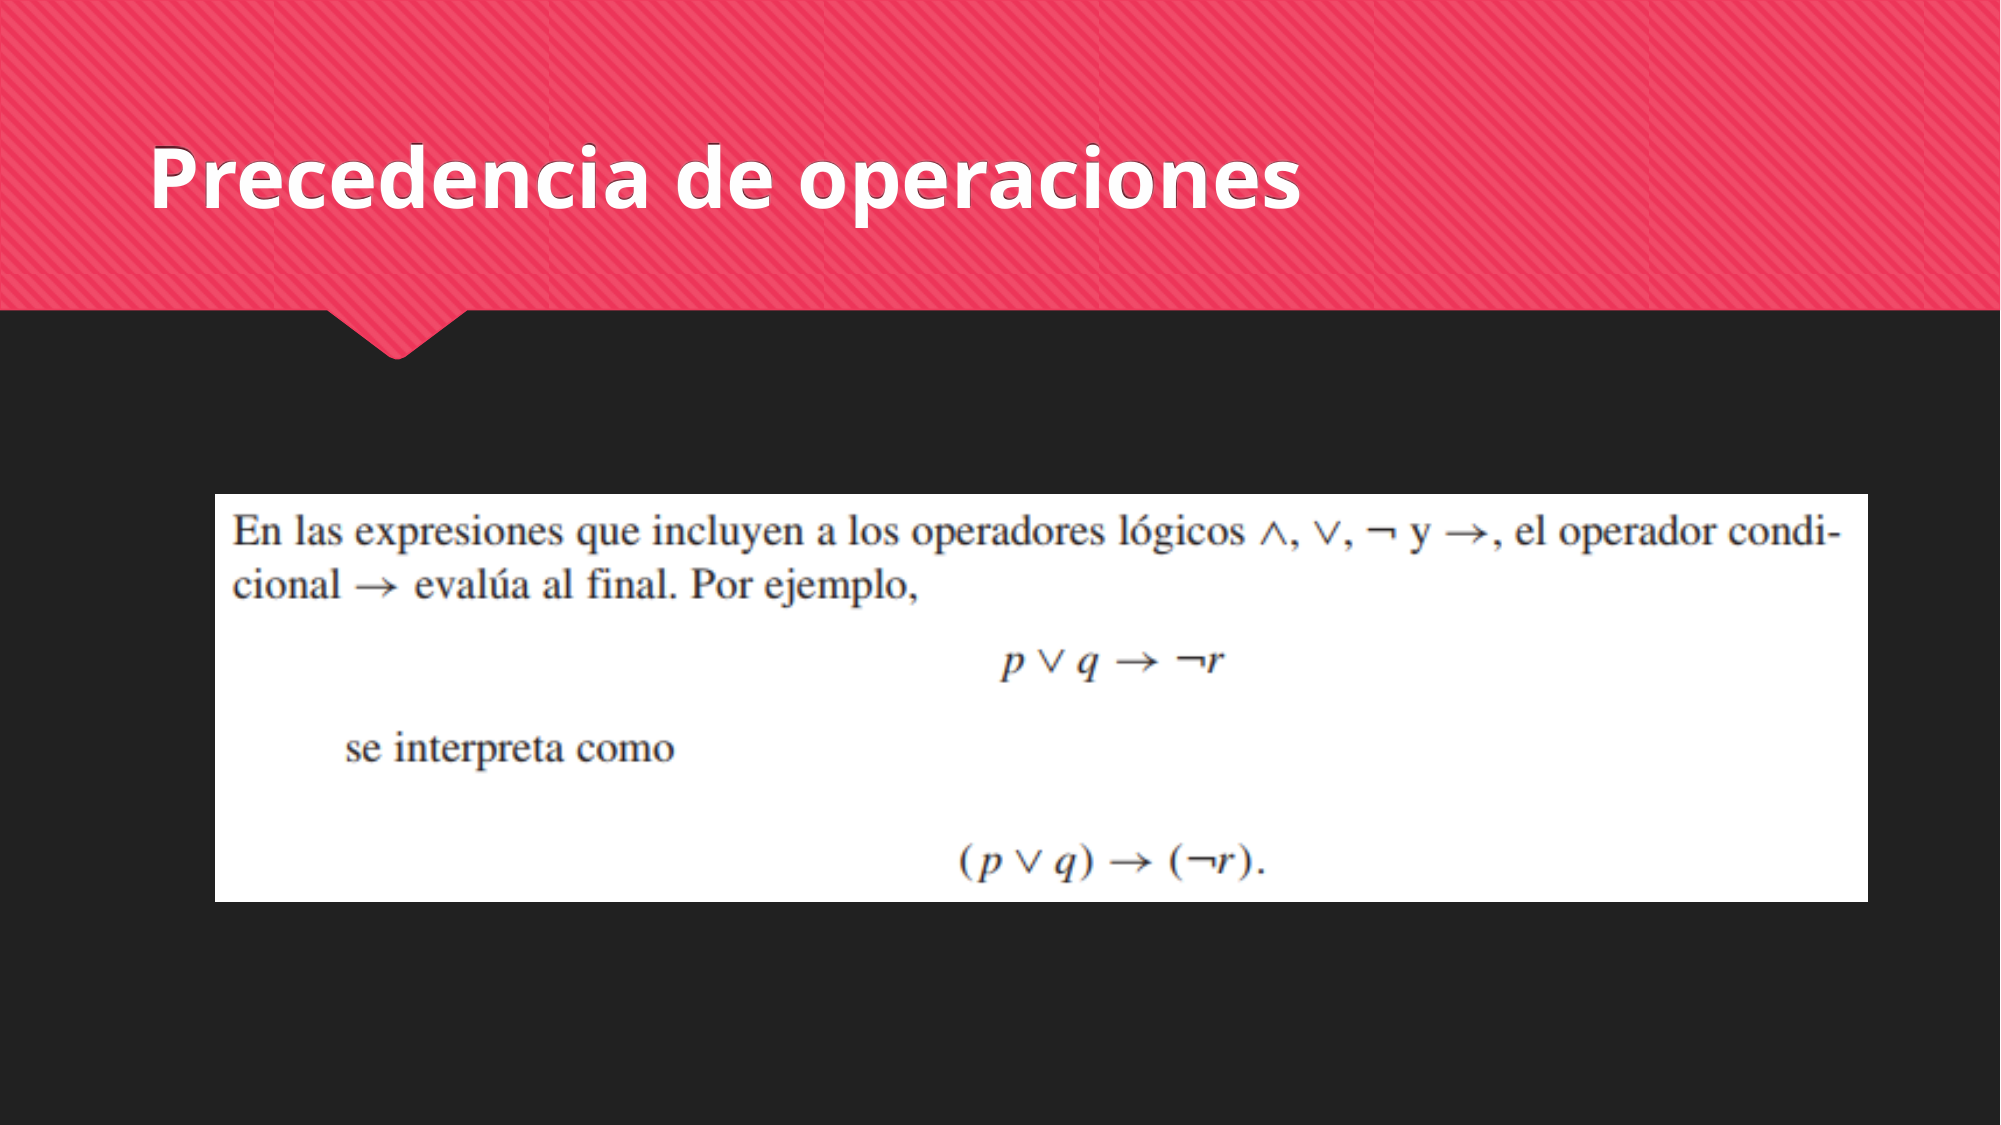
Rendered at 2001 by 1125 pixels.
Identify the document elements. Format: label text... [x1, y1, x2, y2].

title Precedencia de operaciones [132, 73, 1868, 233]
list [215, 494, 1868, 902]
picture [1, 1, 1999, 357]
